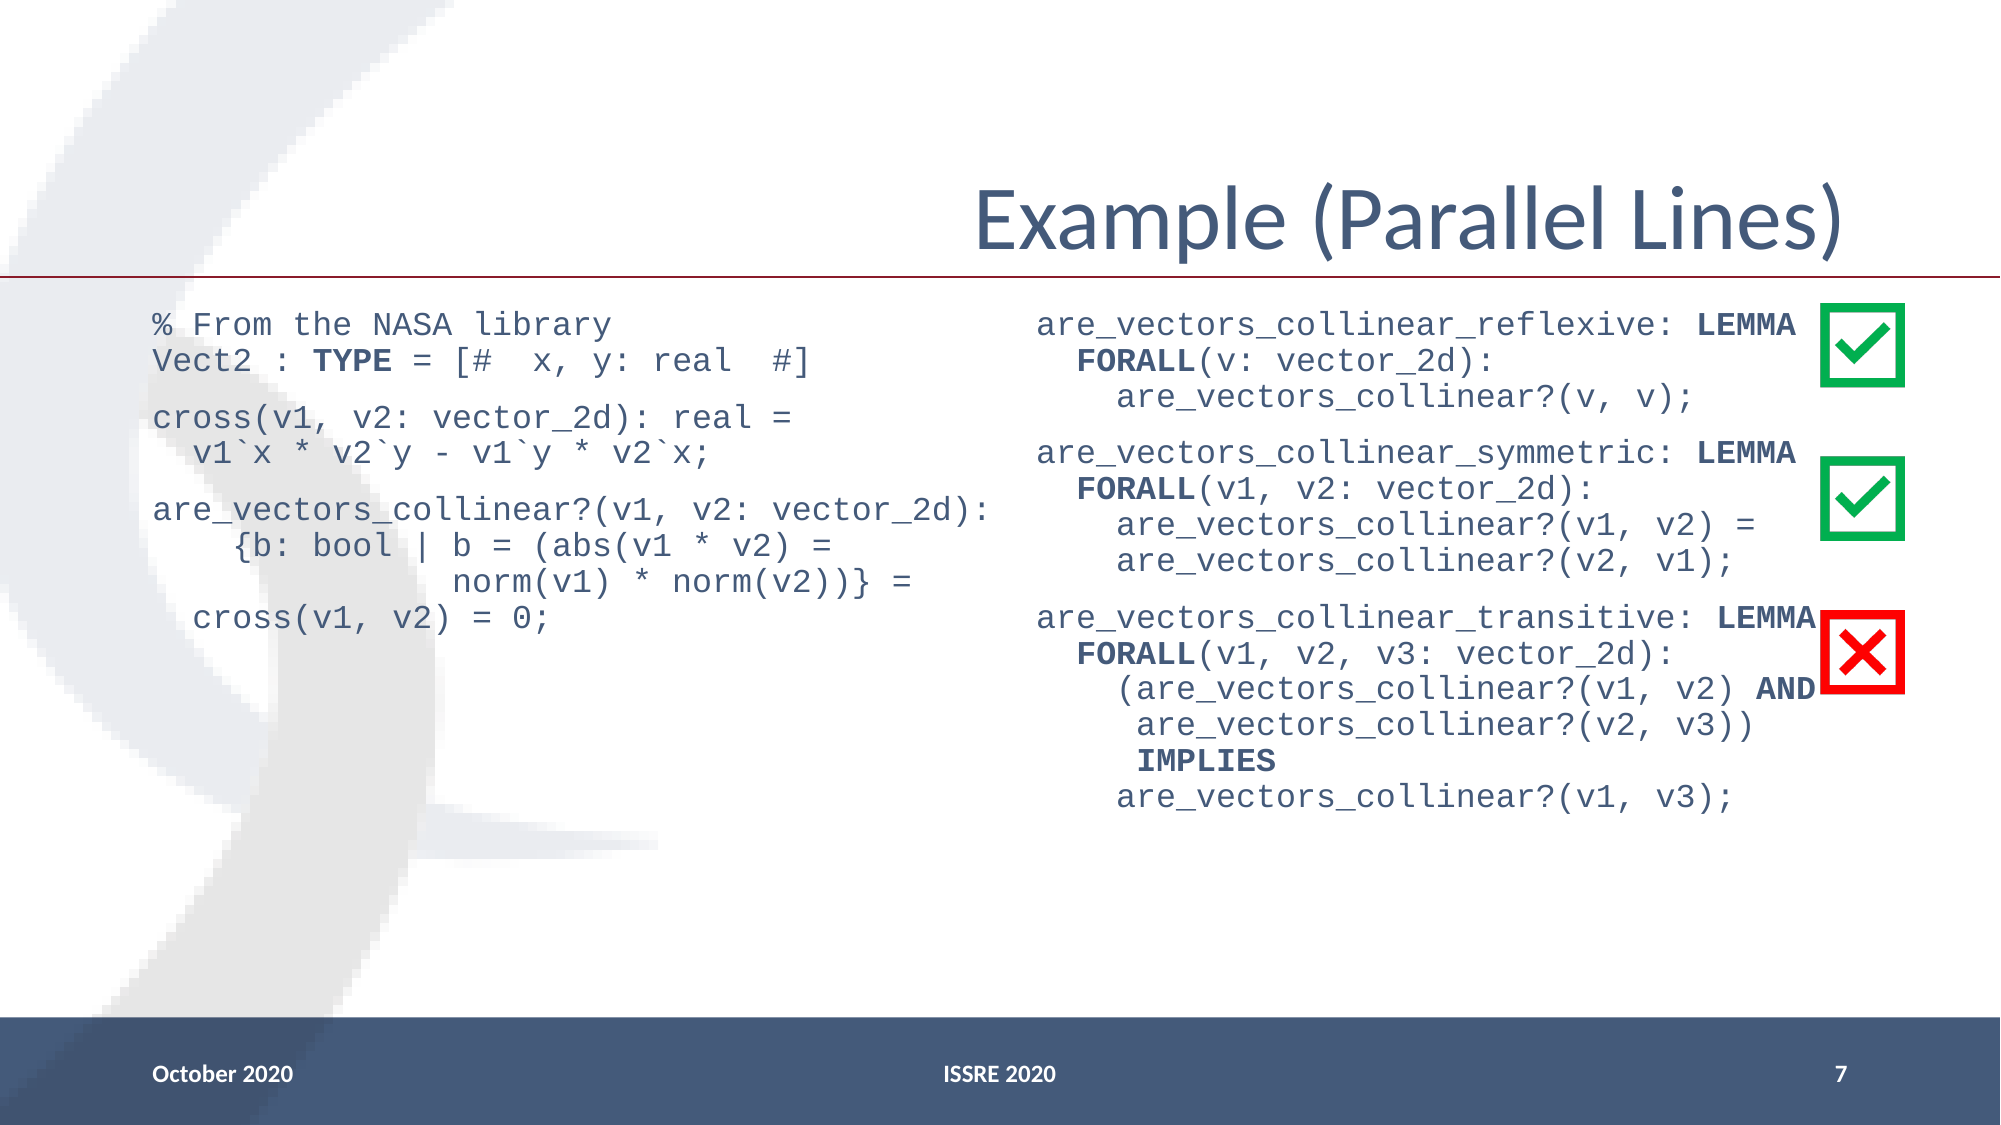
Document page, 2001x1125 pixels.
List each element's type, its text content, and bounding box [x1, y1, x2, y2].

footer ISSRE 2020 [662, 1042, 1338, 1103]
picture [1787, 423, 1938, 574]
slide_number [137, 1042, 588, 1103]
slide_number 7 [1412, 1042, 1863, 1103]
picture [1787, 269, 1938, 420]
list are_vectors_collinear_reflexive: LEMMA FORALL(v: vector_2d): are_vectors_collinear?(v, v); are_vectors_collinear_symmetric: LEMMA FORALL(v1, v2: vector_2d): are_vectors_collinear?(v1, v2) = are_vectors_collinear?(v2, v1); are_vectors_collinear_transitive: LEMMA FORALL(v1, v2, v3: vector_2d): (are_vectors_collinear?(v1, v2) AND are_vectors_collinear?(v2, v3)) IMPLIES are_vectors_collinear?(v1, v3); [1021, 299, 1863, 1014]
title Example (Parallel Lines) [137, 59, 1863, 278]
picture [1787, 576, 1938, 728]
list % From the NASA library Vect2 : TYPE = [# x, y: real #] cross(v1, v2: vector_2d): real = v1`x * v2`y - v1`y * v2`x; are_vectors_collinear?(v1, v2: vector_2d): {b: bool | b = (abs(v1 * v2) = norm(v1) * norm(v2))} = cross(v1, v2) = 0; [137, 299, 1021, 1014]
